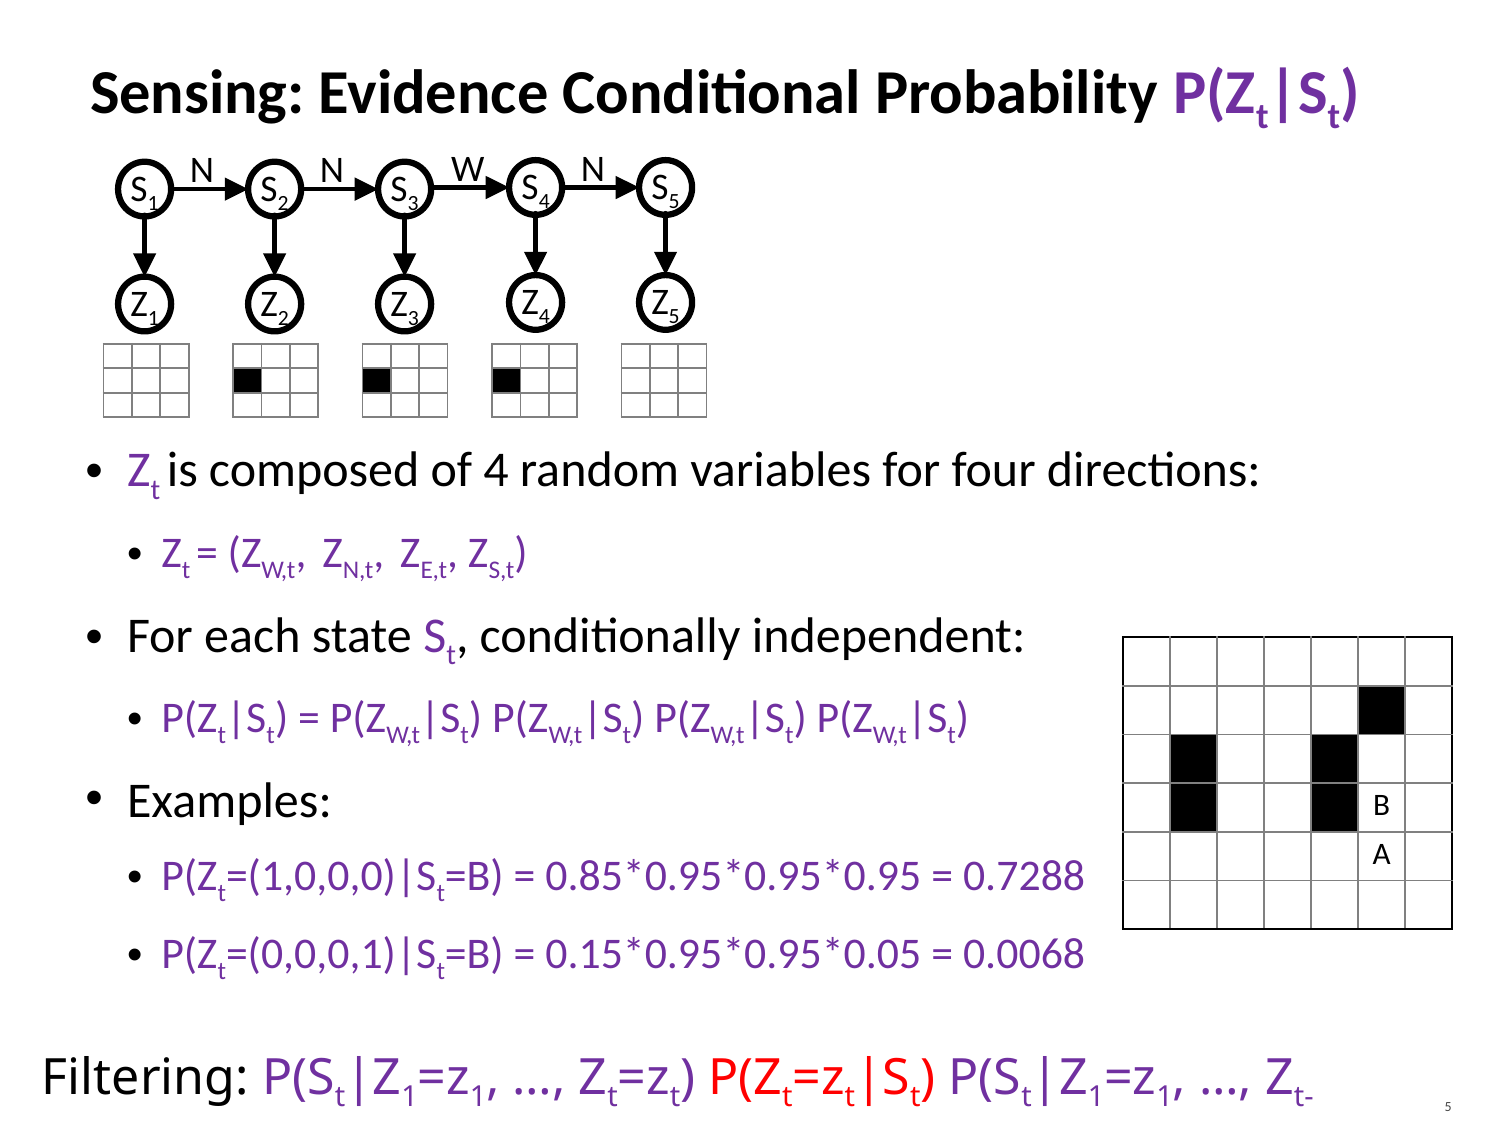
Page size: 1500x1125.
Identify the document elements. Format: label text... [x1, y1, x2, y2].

text_box N [565, 136, 620, 187]
table_cell B [1359, 784, 1404, 831]
table_cell [622, 394, 649, 416]
table_cell [679, 369, 706, 392]
table_cell [363, 369, 390, 392]
table_cell [1124, 784, 1169, 831]
table_header [1265, 638, 1310, 685]
table_header [1171, 638, 1216, 685]
table_cell [1359, 881, 1404, 928]
table_cell [262, 369, 289, 392]
table_cell [550, 369, 576, 392]
table_header [161, 345, 188, 367]
table_header [234, 345, 261, 367]
table_cell [133, 369, 159, 392]
table_header [493, 345, 520, 367]
table_cell [521, 394, 548, 416]
table_cell [1218, 784, 1263, 831]
table_cell [1312, 833, 1357, 880]
table_cell [1265, 784, 1310, 831]
table_cell [1171, 735, 1216, 782]
table_cell [1312, 881, 1357, 928]
list Zt is composed of 4 random variables for four directions: Zt = (ZW,t, ZN,t, ZE,t, ZS,t) For each state St, conditionally independent: P(Zt|St) = P(ZW,t|St) P(ZW,t|St) P(ZW,t|St) P(ZW,t|St) Examples: P(Zt=(1,0,0,0)|St=B) = 0.85*0.95*0.95*0.95 = 0.7288 P(Zt=(0,0,0,1)|St=B) = 0.15*0.95*0.95*0.05 = 0.0068 [75, 421, 1425, 1075]
text_box Z5 [638, 274, 693, 331]
table_cell [234, 369, 261, 392]
table_header [550, 345, 576, 367]
table_cell [1218, 881, 1263, 928]
table_cell [1312, 687, 1357, 734]
table_cell [1406, 735, 1451, 782]
table_cell [1171, 687, 1216, 734]
table_header [363, 345, 390, 367]
table_header [1218, 638, 1263, 685]
text_box S3 [377, 161, 432, 217]
table_header [679, 345, 706, 367]
text_box Z4 [508, 274, 563, 331]
table_cell [1218, 833, 1263, 880]
title Sensing: Evidence Conditional Probability P(Zt|St) [75, 12, 1425, 175]
table_cell [679, 394, 706, 416]
text_box S1 [117, 161, 172, 217]
table_cell [622, 369, 649, 392]
table_header [1406, 638, 1451, 685]
table_cell [1218, 735, 1263, 782]
table_cell [291, 394, 317, 416]
table_cell [1265, 735, 1310, 782]
table_cell [1406, 784, 1451, 831]
table_cell [161, 369, 188, 392]
table_cell [234, 394, 261, 416]
table_cell [104, 394, 131, 416]
text_box W [436, 136, 500, 187]
table_cell [1406, 881, 1451, 928]
table_cell [161, 394, 188, 416]
table_cell [493, 394, 520, 416]
table_cell [392, 394, 418, 416]
table_cell [1218, 687, 1263, 734]
table_cell [1124, 881, 1169, 928]
table_cell [133, 394, 159, 416]
text_box S2 [247, 161, 302, 217]
table_cell [104, 369, 131, 392]
text_box Z3 [377, 276, 432, 332]
table_cell [1171, 784, 1216, 831]
table_header [1312, 638, 1357, 685]
table_cell [420, 369, 447, 392]
table_cell [493, 369, 520, 392]
table_cell [1171, 881, 1216, 928]
table_header [622, 345, 649, 367]
table_header [521, 345, 548, 367]
text_box Z2 [247, 276, 302, 332]
table_cell [521, 369, 548, 392]
table_cell [1124, 833, 1169, 880]
table_header [1359, 638, 1404, 685]
table_cell [392, 369, 418, 392]
table_cell [1171, 833, 1216, 880]
table_cell [1265, 833, 1310, 880]
table_cell [651, 394, 677, 416]
table_cell [1406, 833, 1451, 880]
table_header [651, 345, 677, 367]
table_cell [1312, 735, 1357, 782]
table_cell [363, 394, 390, 416]
text_box N [305, 138, 359, 189]
table_cell [550, 394, 576, 416]
table_header [133, 345, 159, 367]
table_cell [1124, 735, 1169, 782]
table_cell [1124, 687, 1169, 734]
table_cell [1359, 735, 1404, 782]
text_box Z1 [117, 276, 172, 332]
table_header [1124, 638, 1169, 685]
table_cell [1265, 687, 1310, 734]
slide_number 5 [1345, 1080, 1467, 1125]
table_header [392, 345, 418, 367]
table_cell [1359, 687, 1404, 734]
table_header [420, 345, 447, 367]
table_header [104, 345, 131, 367]
table_cell [291, 369, 317, 392]
text_box S5 [638, 159, 693, 216]
table_header [291, 345, 317, 367]
table_cell A [1359, 833, 1404, 880]
table_cell [1406, 687, 1451, 734]
table_cell [1265, 881, 1310, 928]
table_header [262, 345, 289, 367]
table_cell [262, 394, 289, 416]
table_cell [420, 394, 447, 416]
text_box S4 [508, 159, 563, 216]
text_box N [175, 138, 230, 189]
table_cell [1312, 784, 1357, 831]
table_cell [651, 369, 677, 392]
